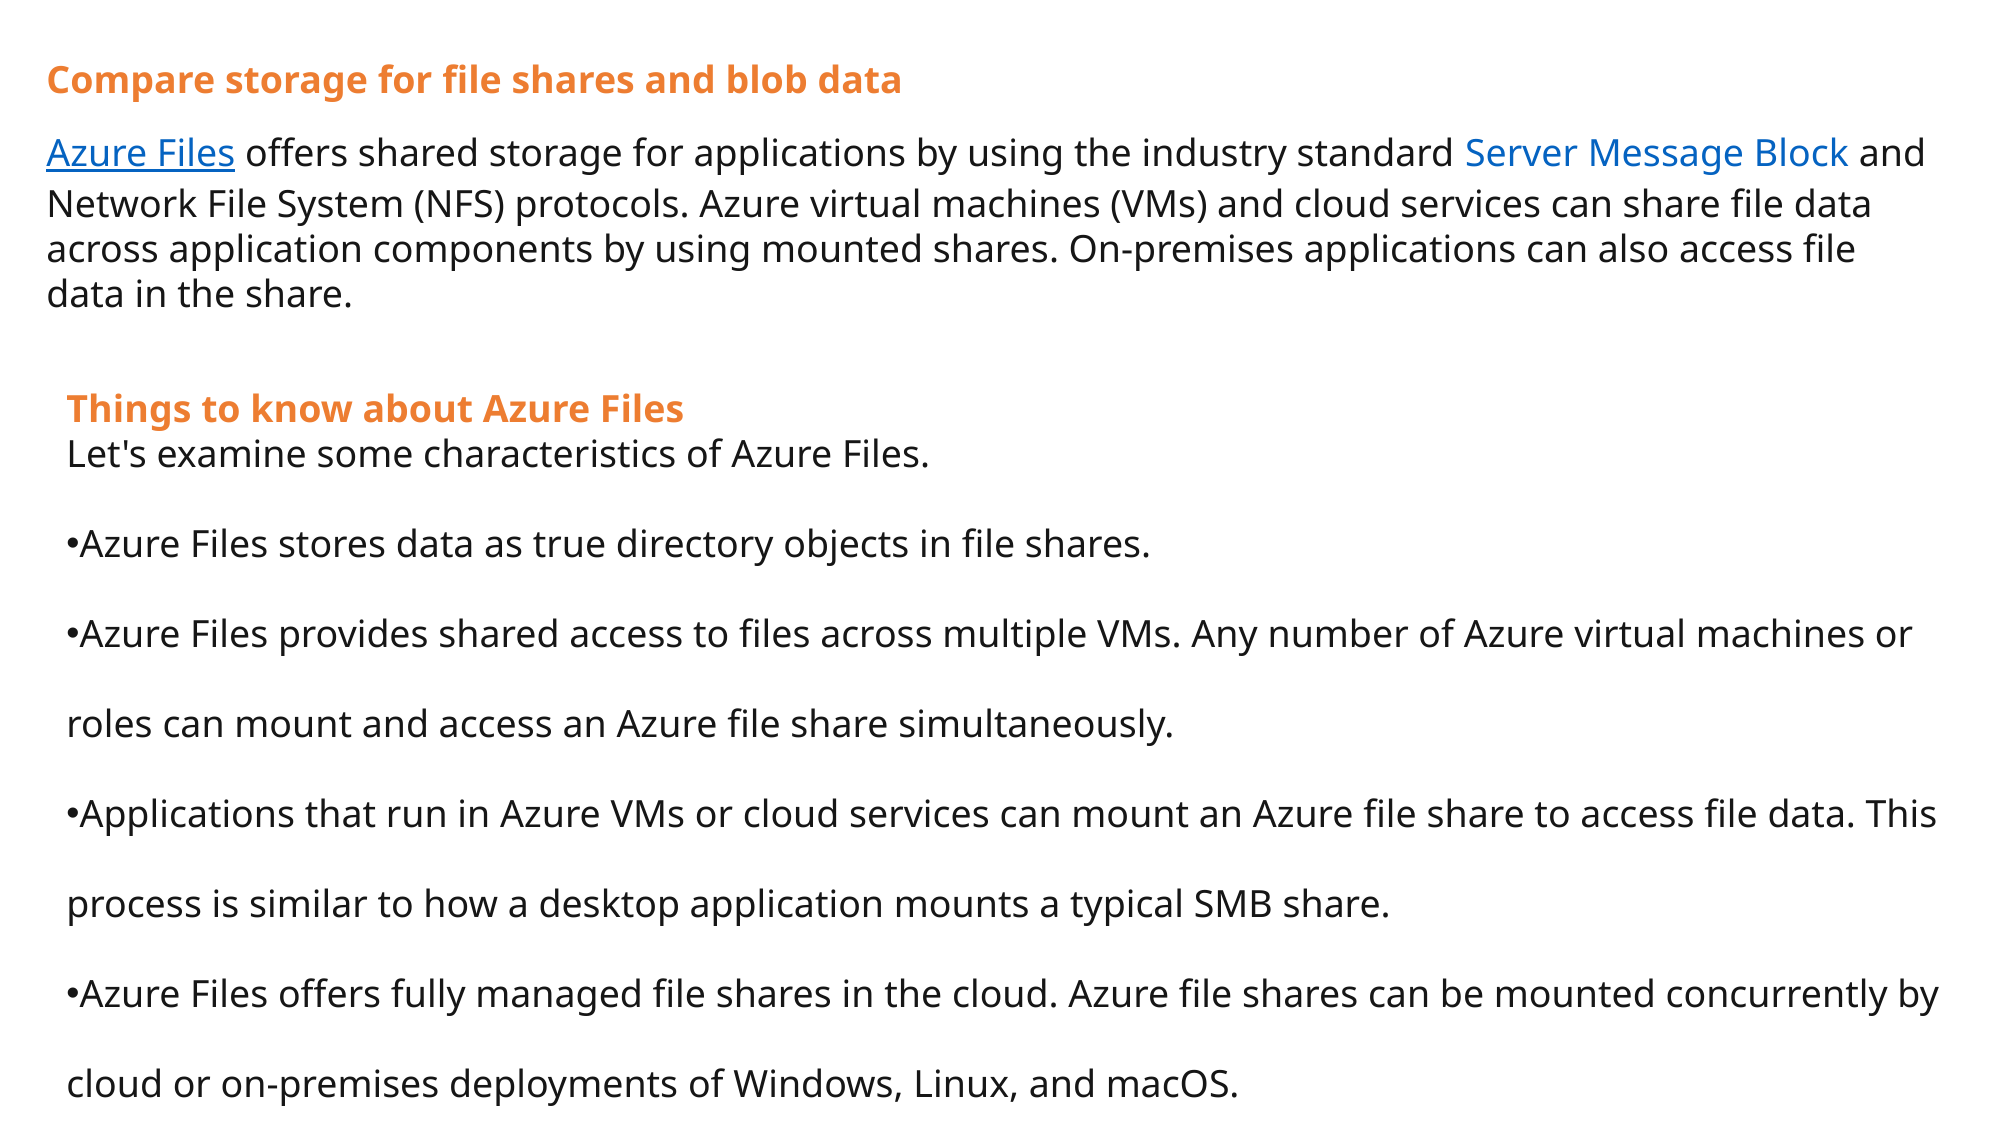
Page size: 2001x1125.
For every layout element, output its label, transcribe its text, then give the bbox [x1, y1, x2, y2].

text_box Compare storage for file shares and blob data [31, 48, 1032, 109]
text_box Things to know about Azure Files Let's examine some characteristics of Azure Files. Azure Files stores data as true directory objects in file shares. Azure Files provides shared access to files across multiple VMs. Any number of Azure virtual machines or roles can mount and access an Azure file share simultaneously. Applications that run in Azure VMs or cloud services can mount an Azure file share to access file data. This process is similar to how a desktop application mounts a typical SMB share. Azure Files offers fully managed file shares in the cloud. Azure file shares can be mounted concurrently by cloud or on-premises deployments of Windows, Linux, and macOS. [51, 377, 2000, 1113]
text_box Azure Files offers shared storage for applications by using the industry standard Server Message Block and Network File System (NFS) protocols. Azure virtual machines (VMs) and cloud services can share file data across application components by using mounted shares. On-premises applications can also access file data in the share. [31, 121, 1960, 323]
